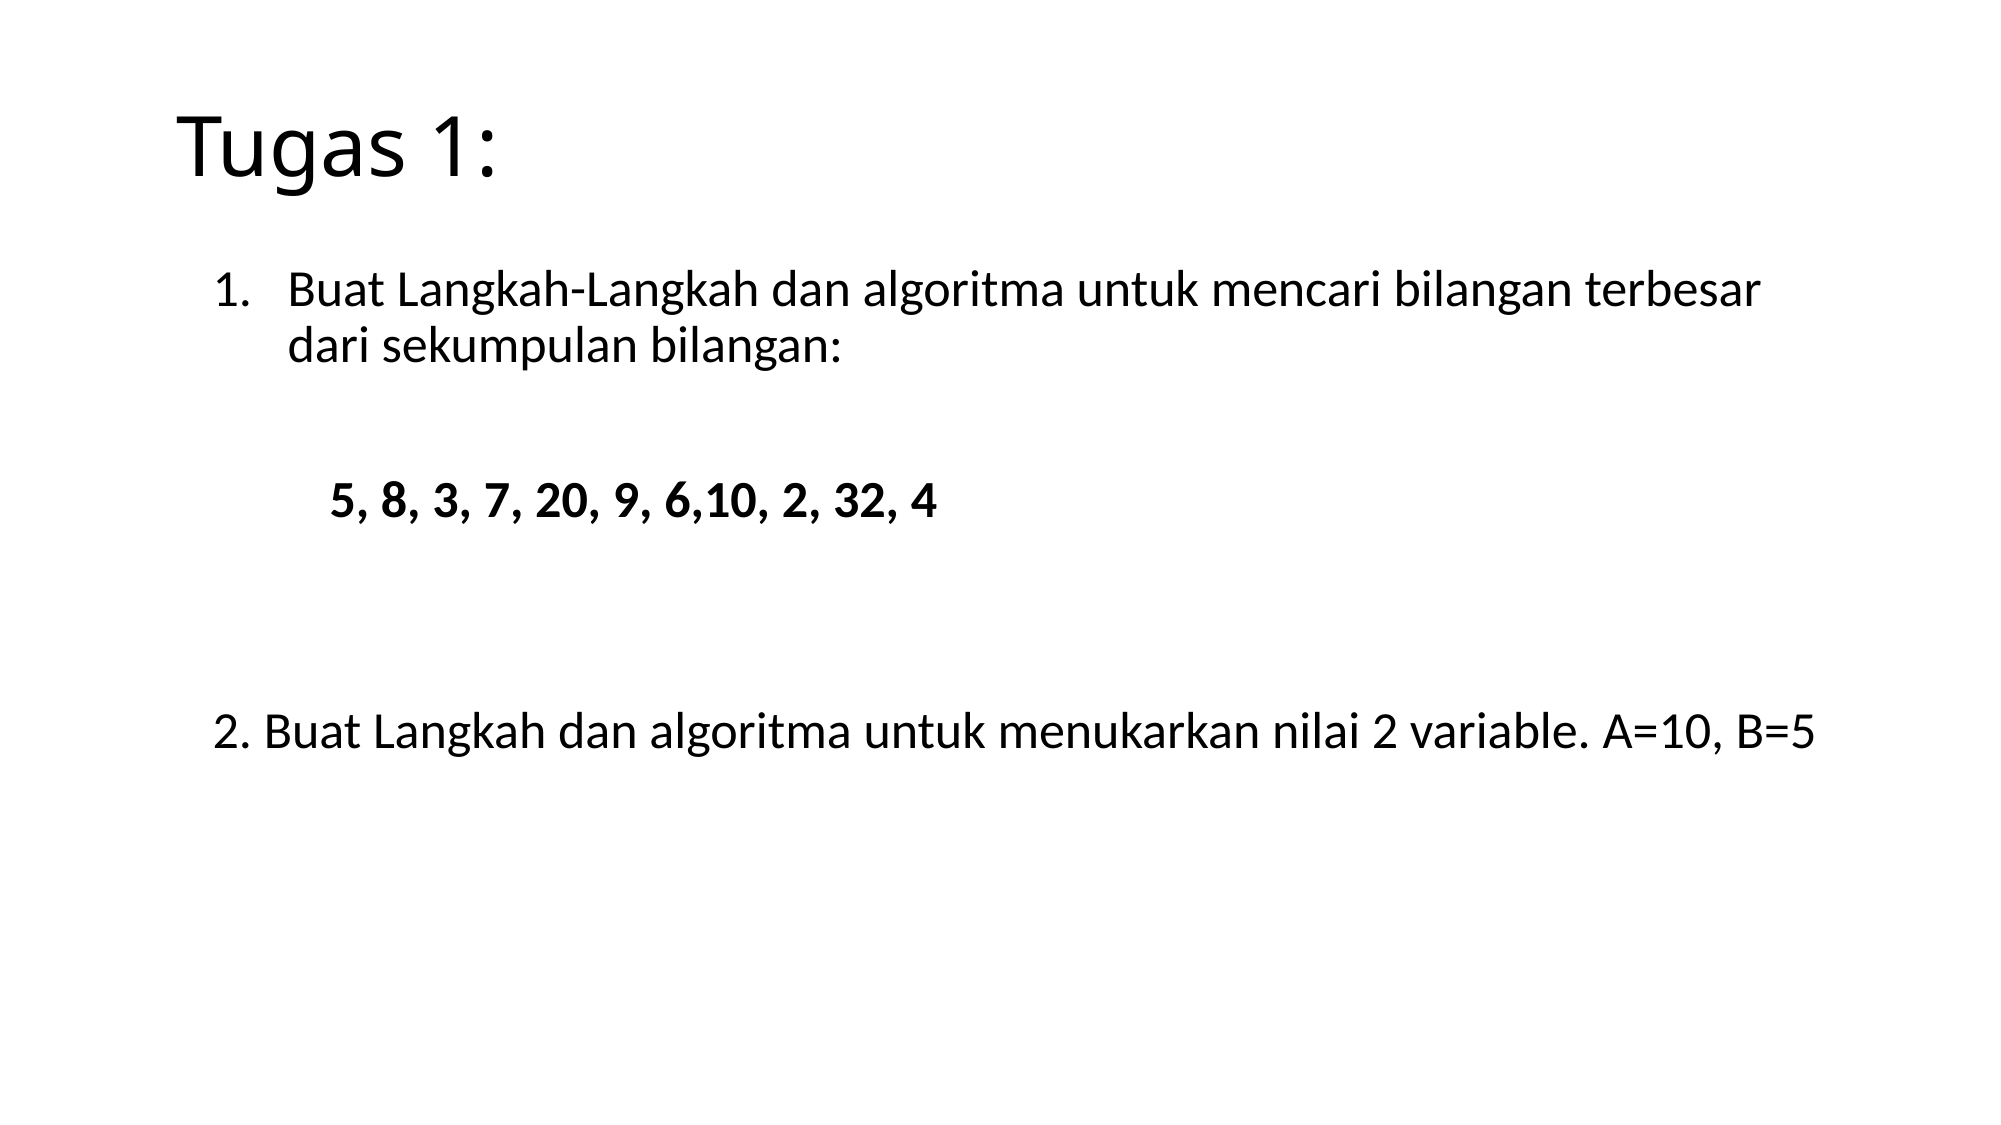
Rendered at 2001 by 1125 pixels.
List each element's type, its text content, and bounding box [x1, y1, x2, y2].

text_box [697, 359, 1698, 421]
subtitle Buat Langkah-Langkah dan algoritma untuk mencari bilangan terbesar dari sekumpulan bilangan: 5, 8, 3, 7, 20, 9, 6,10, 2, 32, 4 2. Buat Langkah dan algoritma untuk menukarkan nilai 2 variable. A=10, B=5 [197, 254, 1853, 881]
title Tugas 1: [161, 79, 1661, 203]
